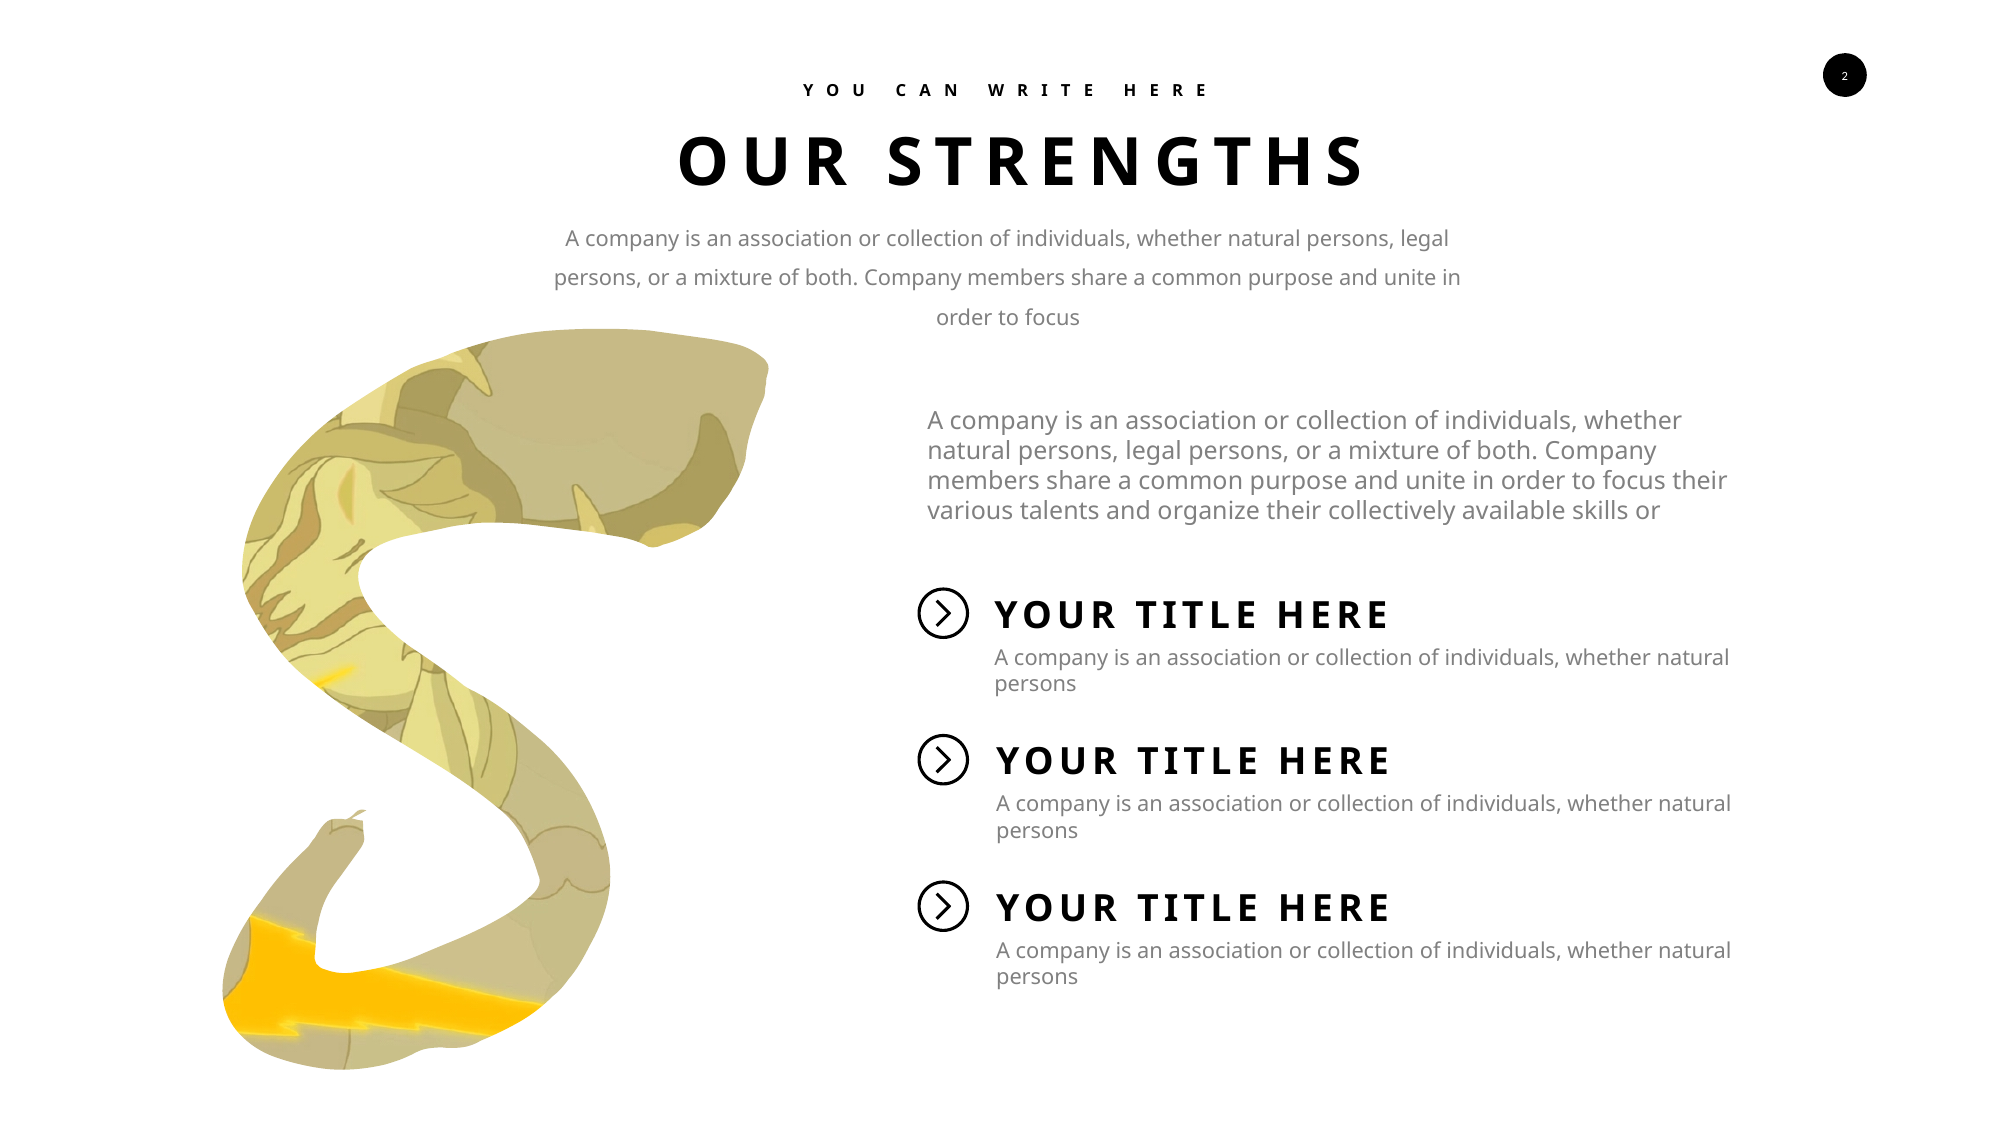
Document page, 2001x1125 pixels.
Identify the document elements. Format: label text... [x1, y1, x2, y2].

picture [222, 328, 769, 1070]
text_box OUR STRENGTHS [662, 111, 1379, 204]
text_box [919, 588, 968, 638]
slide_number 2 [1821, 57, 1868, 93]
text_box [981, 877, 1822, 972]
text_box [919, 881, 968, 931]
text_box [979, 583, 1821, 678]
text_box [981, 730, 1822, 825]
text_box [919, 735, 968, 784]
text_box A company is an association or collection of individuals, whether natural persons, legal persons, or a mixture of both. Company members share a common purpose and unite in order to focus their various talents and organize their collectively available skills or [912, 397, 1754, 533]
text_box YOU CAN WRITE HERE [788, 72, 1222, 107]
text_box A company is an association or collection of individuals, whether natural persons, legal persons, or a mixture of both. Company members share a common purpose and unite in order to focus [522, 204, 1494, 337]
